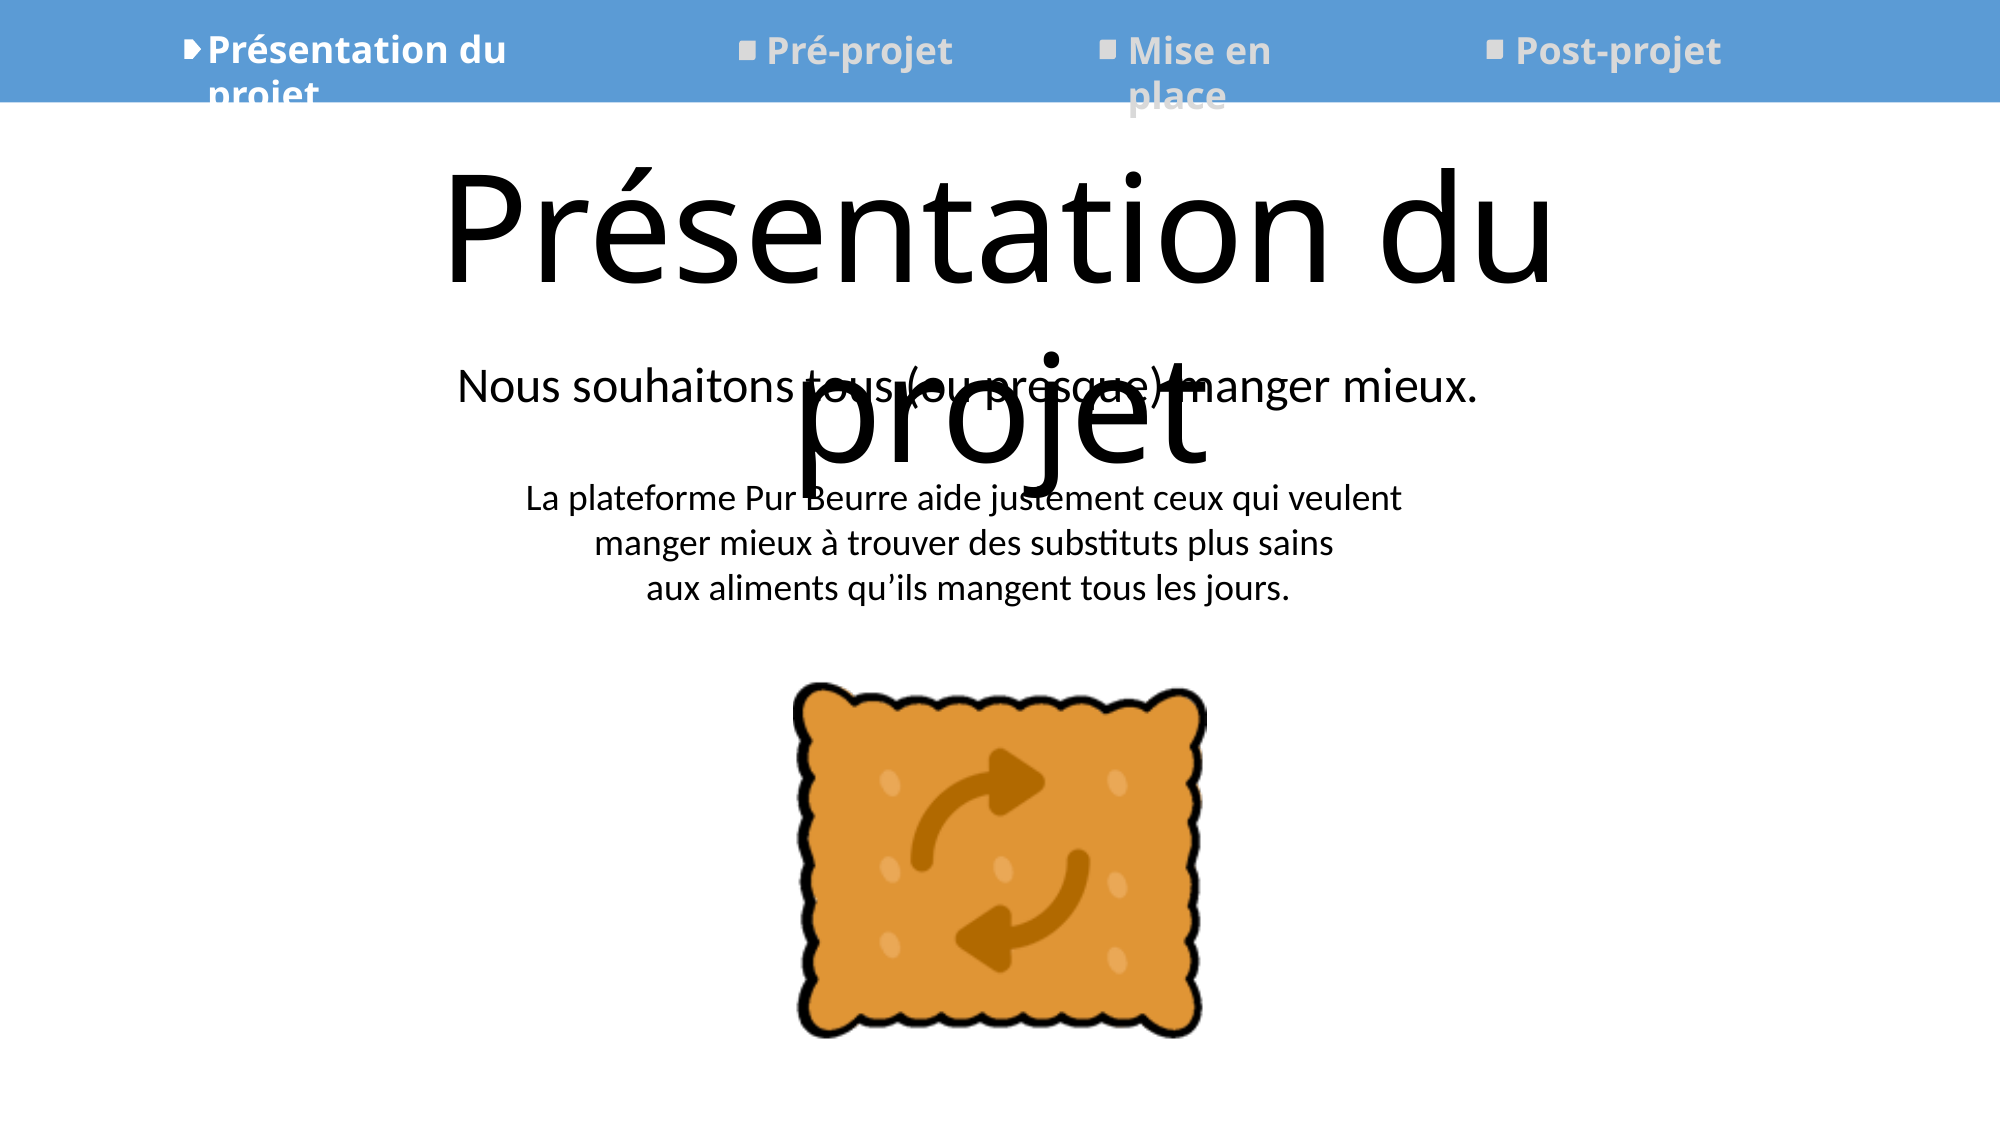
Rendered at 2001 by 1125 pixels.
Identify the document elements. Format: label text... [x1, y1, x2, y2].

text_box [1098, 38, 1112, 61]
text_box Pré-projet [751, 19, 1045, 80]
text_box [0, 0, 2000, 103]
text_box Post-projet [1500, 19, 1796, 80]
text_box [1485, 38, 1500, 61]
picture [793, 654, 1207, 1069]
text_box [183, 38, 192, 60]
text_box [738, 39, 757, 62]
text_box Présentation du projet [192, 18, 640, 124]
text_box Nous souhaitons tous (ou presque) manger mieux. La plateforme Pur Beurre aide justement ceux qui veulent manger mieux à trouver des substituts plus sains aux aliments qu’ils mangent tous les jours. [126, 345, 1811, 616]
text_box Mise en place [1112, 19, 1387, 125]
text_box Présentation du projet [369, 125, 1631, 345]
